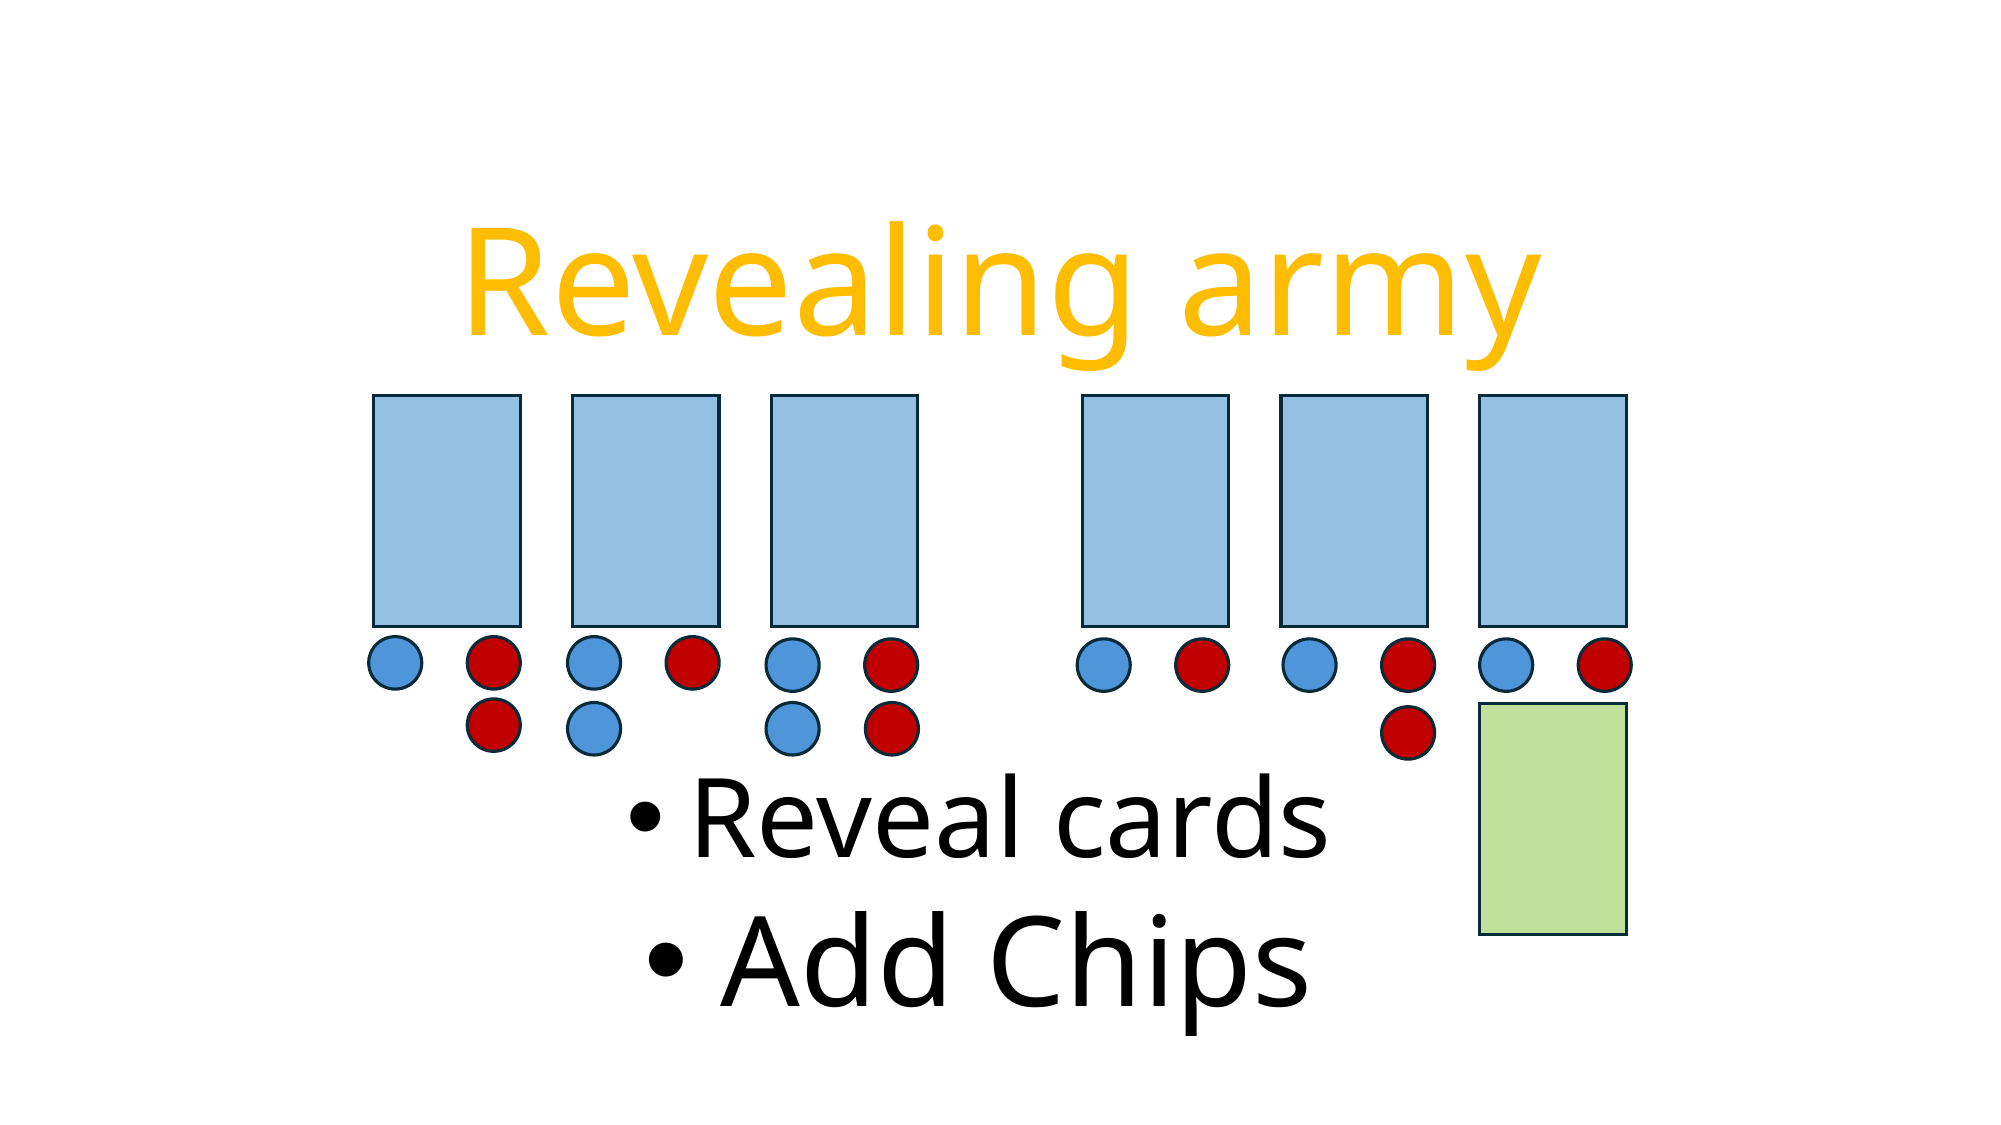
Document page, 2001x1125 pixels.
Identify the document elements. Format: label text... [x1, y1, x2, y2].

text_box [1380, 637, 1437, 693]
text_box [764, 637, 821, 693]
text_box [664, 635, 721, 691]
text_box [1081, 394, 1230, 628]
title Revealing army [137, 178, 1863, 396]
text_box Add Chips [629, 890, 1371, 1050]
text_box [1380, 705, 1437, 761]
text_box [1478, 702, 1628, 936]
text_box [1281, 637, 1338, 693]
list Reveal cards [611, 755, 1389, 915]
text_box [571, 394, 721, 628]
text_box [372, 394, 522, 628]
text_box [1174, 637, 1231, 693]
text_box [565, 635, 623, 691]
text_box [863, 637, 920, 693]
text_box [1478, 394, 1628, 628]
text_box [1075, 637, 1132, 693]
text_box [465, 697, 522, 753]
text_box [1478, 637, 1535, 693]
text_box [863, 700, 921, 757]
text_box [764, 700, 821, 757]
text_box [367, 635, 424, 691]
text_box [770, 394, 919, 628]
text_box [465, 635, 522, 691]
text_box [1576, 637, 1633, 693]
text_box [1279, 394, 1429, 628]
text_box [565, 700, 623, 757]
